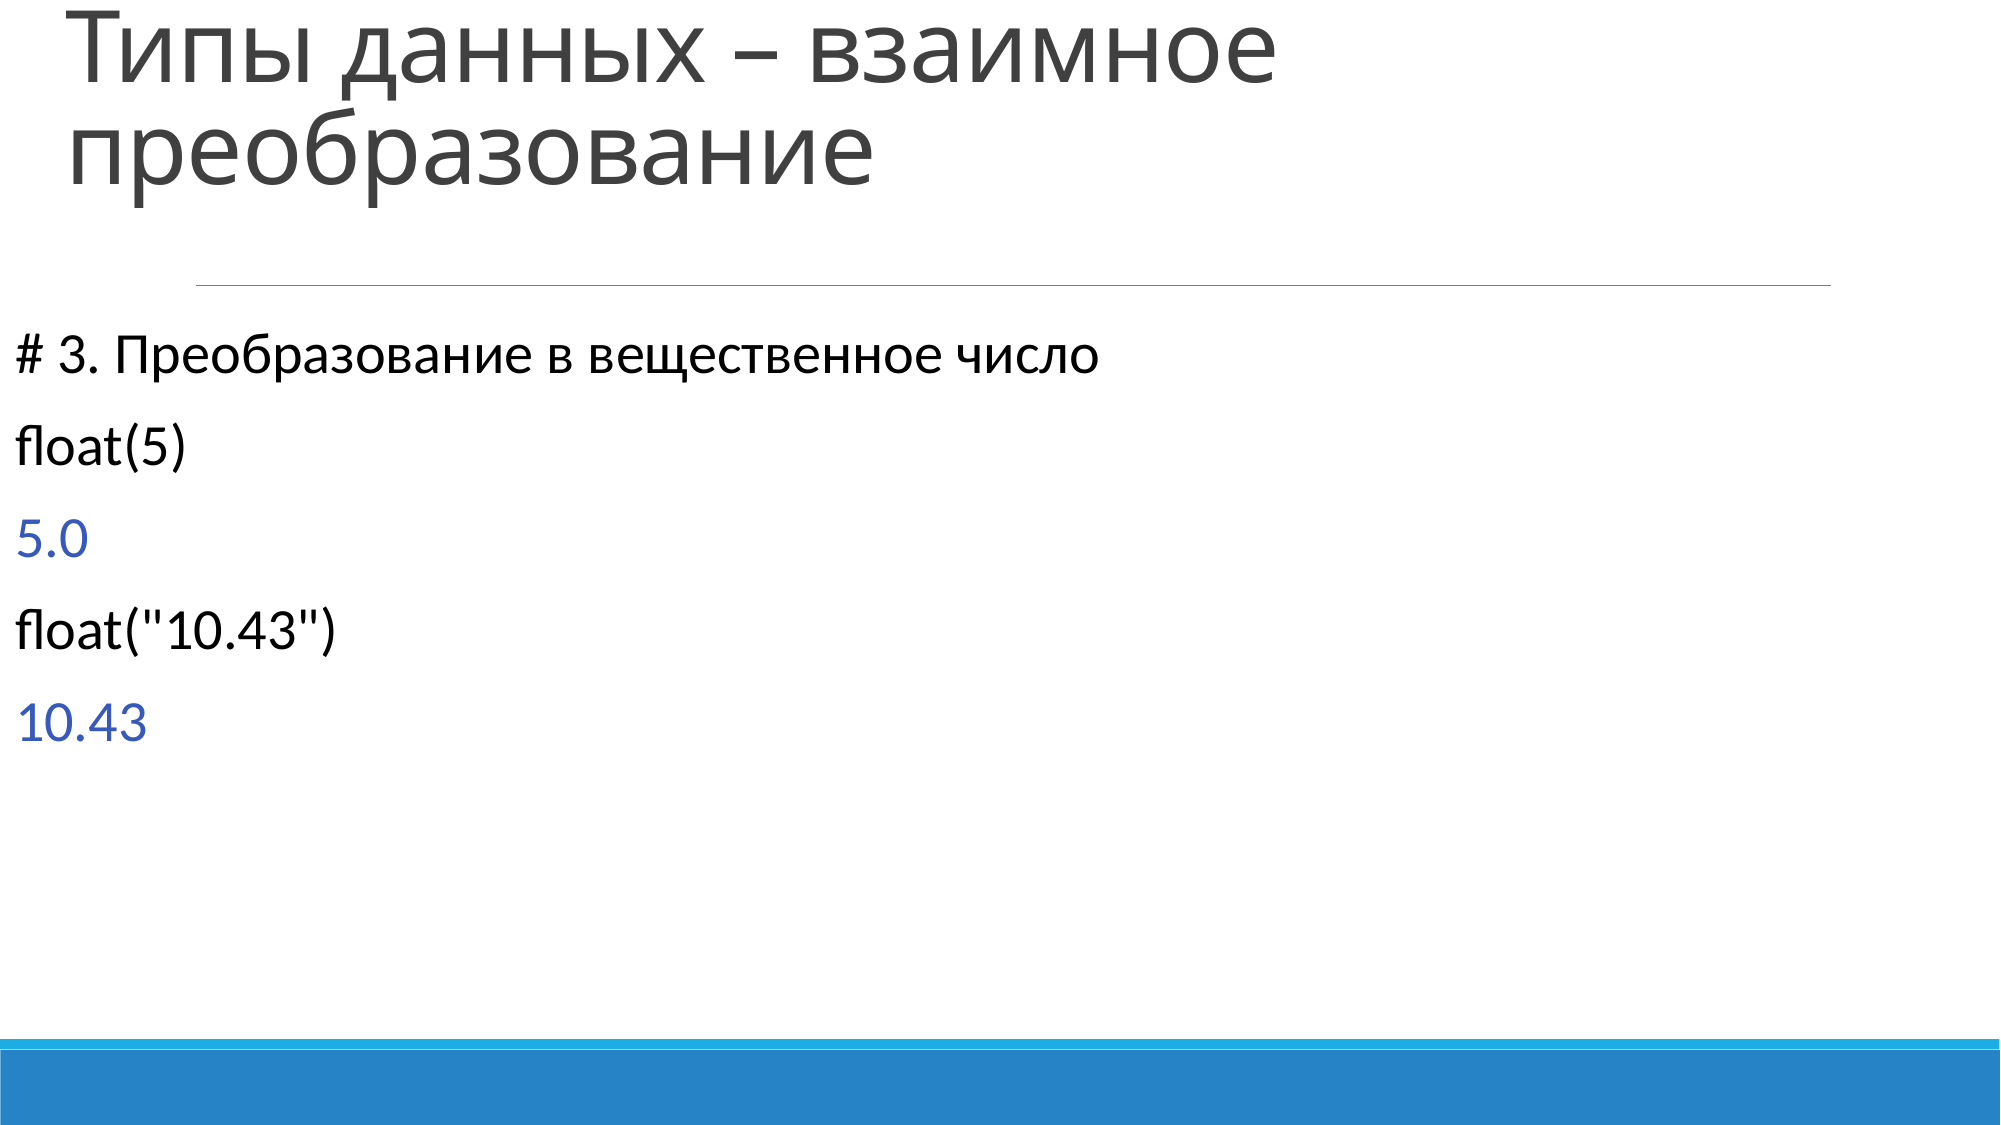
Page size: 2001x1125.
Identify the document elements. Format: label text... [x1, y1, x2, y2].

list # 3. Преобразование в вещественное число float(5) 5.0 float("10.43") 10.43 [0, 315, 2000, 976]
title Типы данных – взаимное преобразование [50, 47, 1830, 213]
